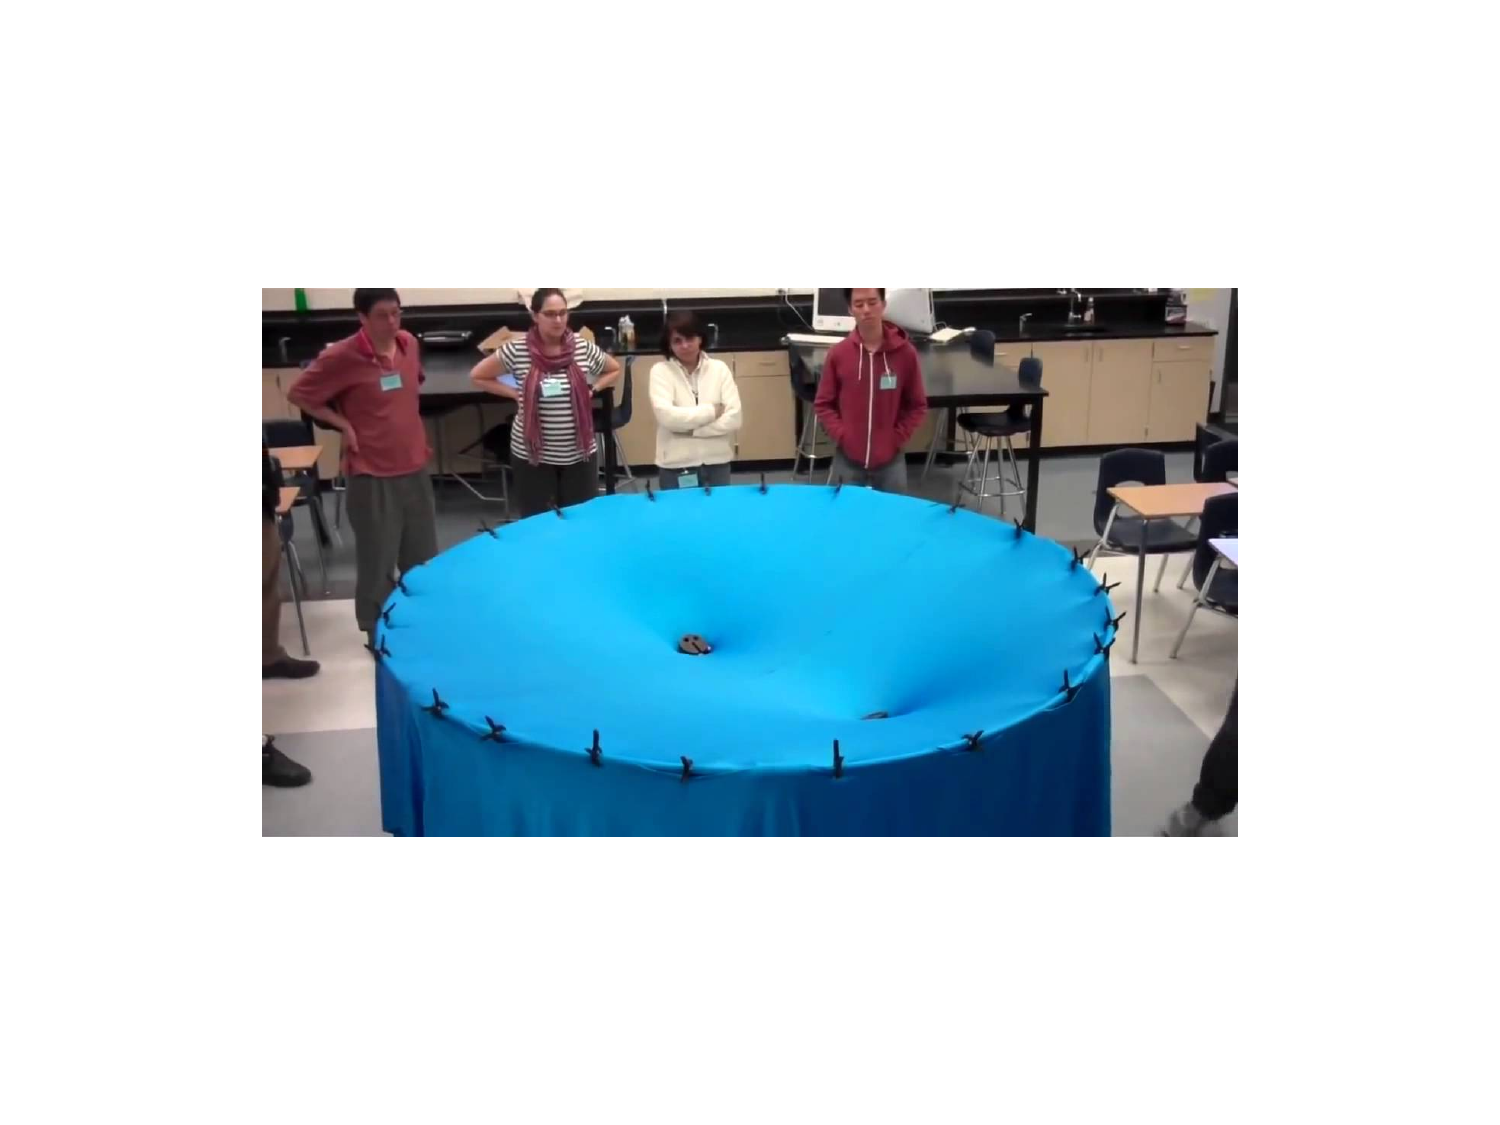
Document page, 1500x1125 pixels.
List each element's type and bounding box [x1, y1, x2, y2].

picture [262, 287, 1238, 838]
